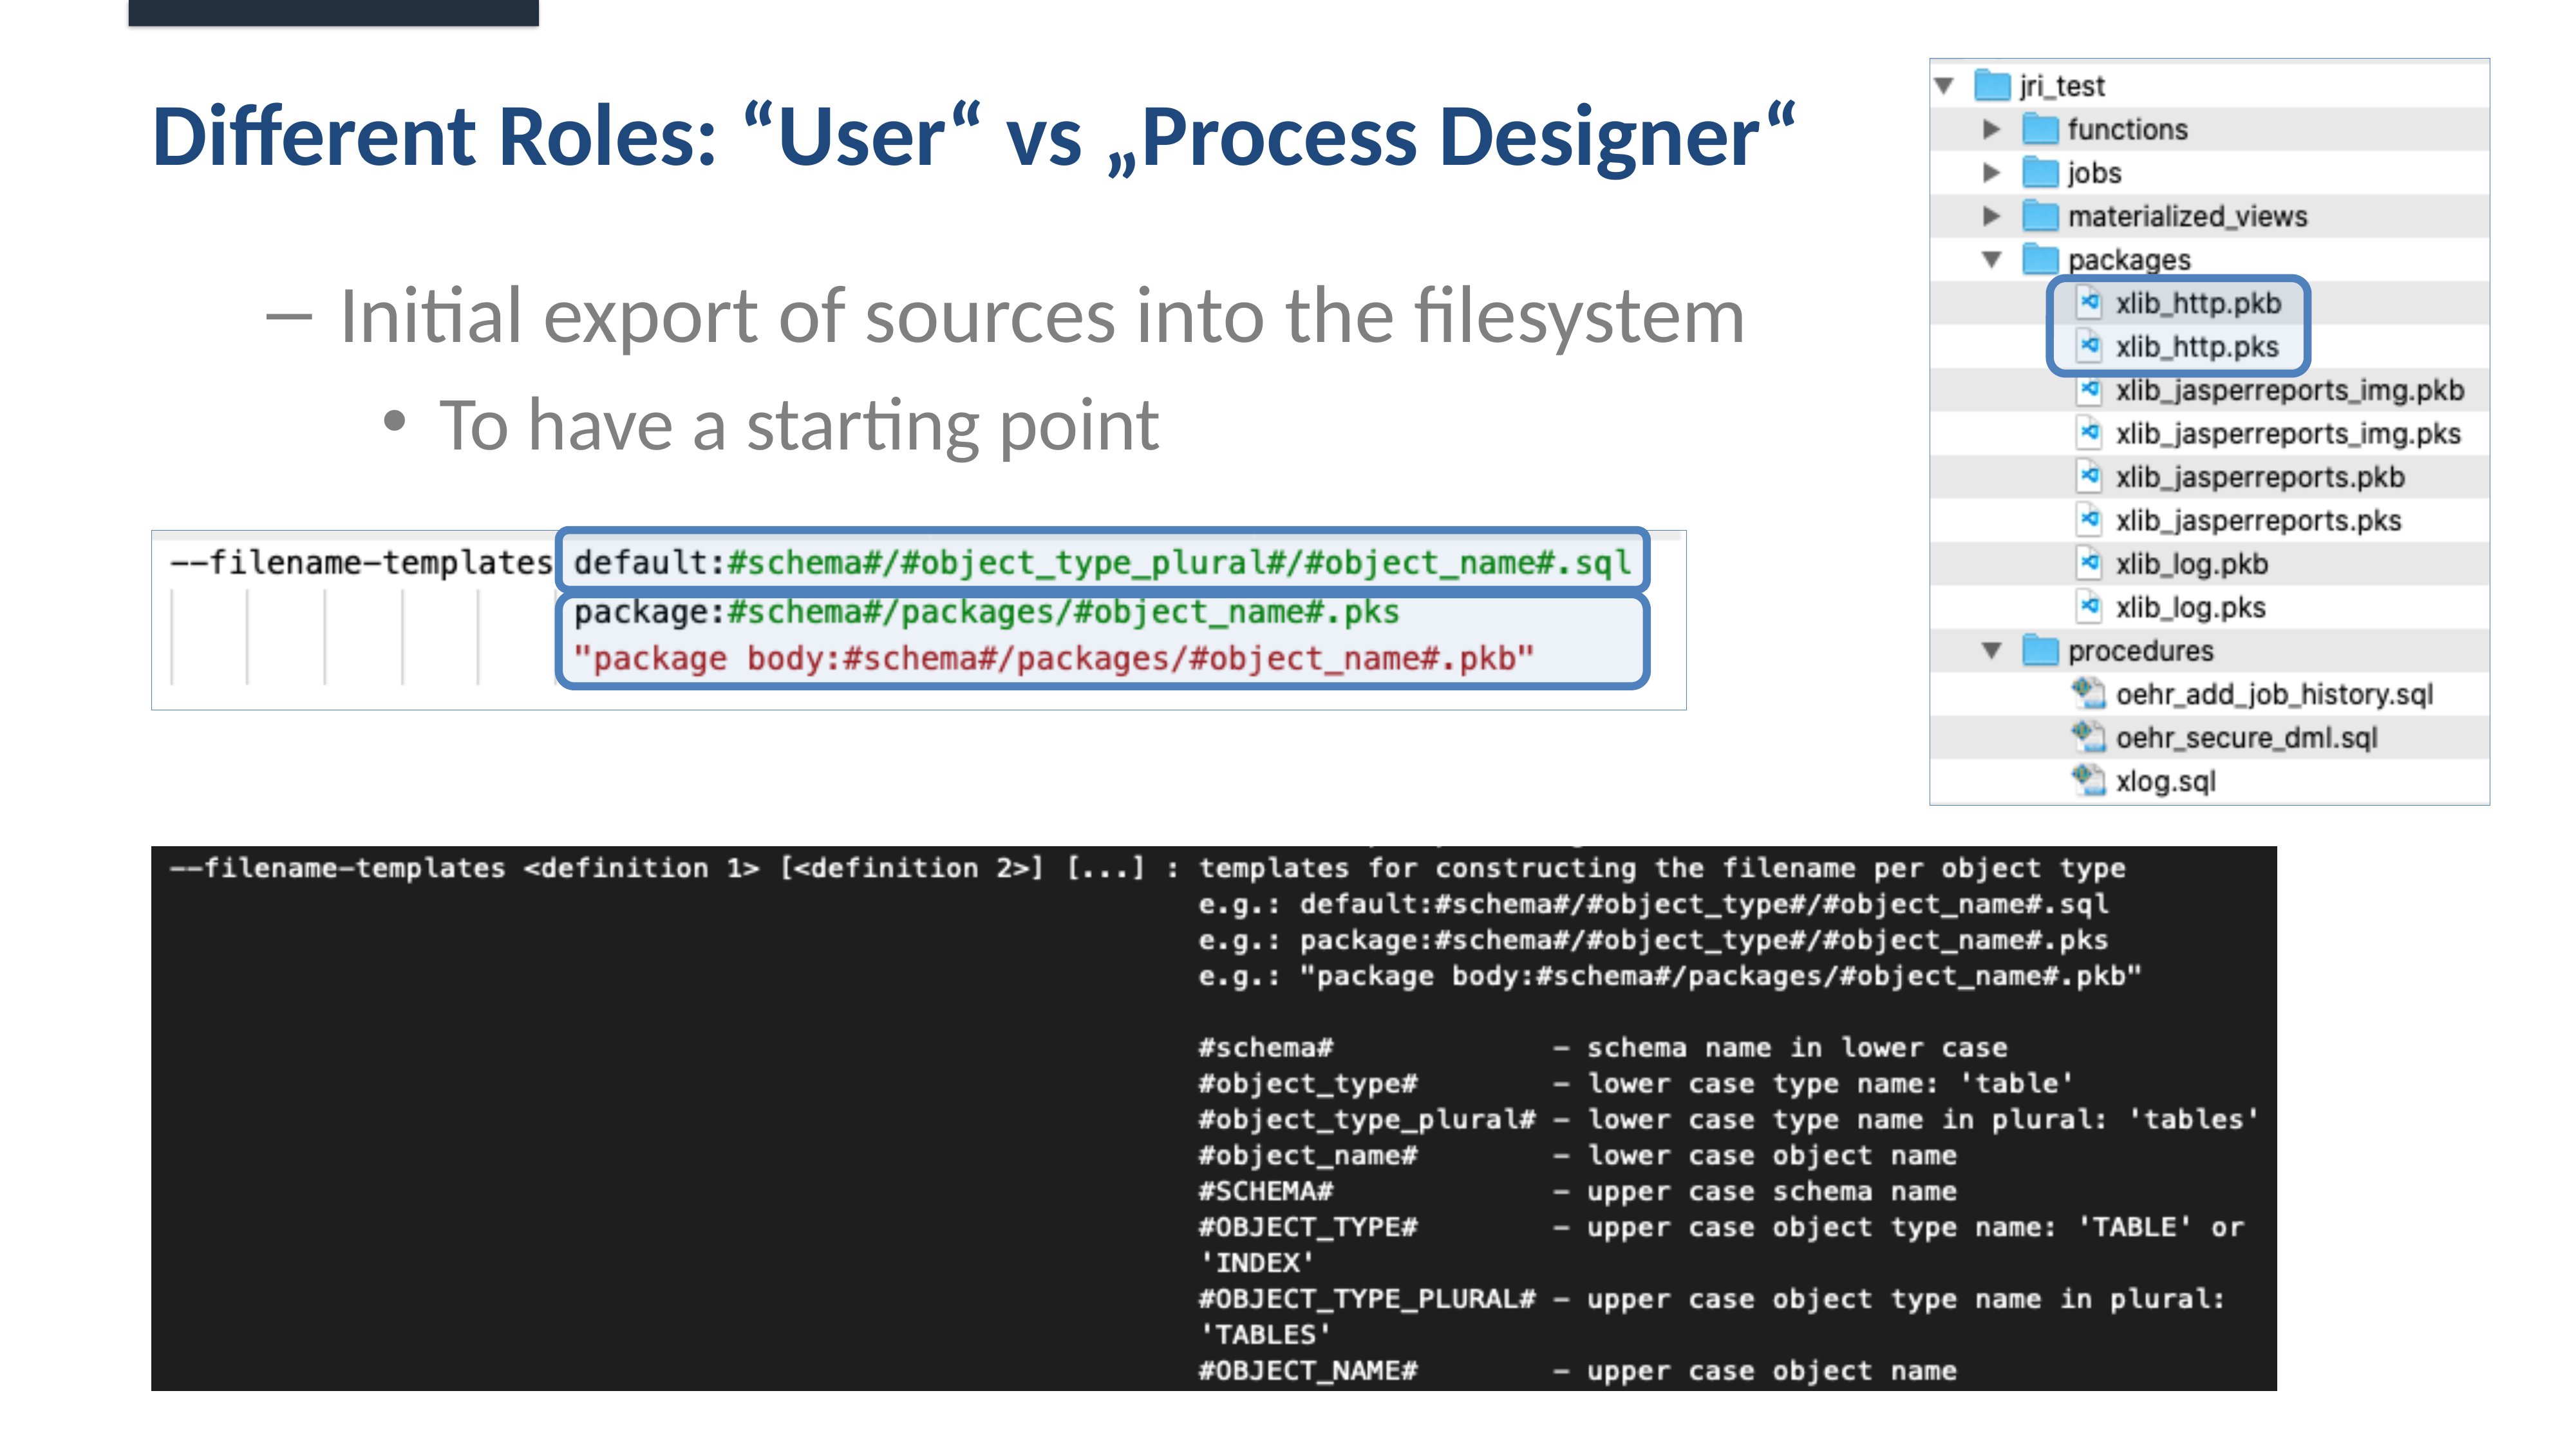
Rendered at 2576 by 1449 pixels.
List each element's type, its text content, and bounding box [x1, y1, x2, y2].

list Initial export of sources into the filesystem To have a starting point [129, 249, 2447, 1294]
title Different Roles: “User“ vs „Process Designer“ [129, 58, 1928, 202]
picture [151, 529, 1688, 710]
picture [151, 846, 2278, 1392]
picture [1930, 57, 2490, 806]
